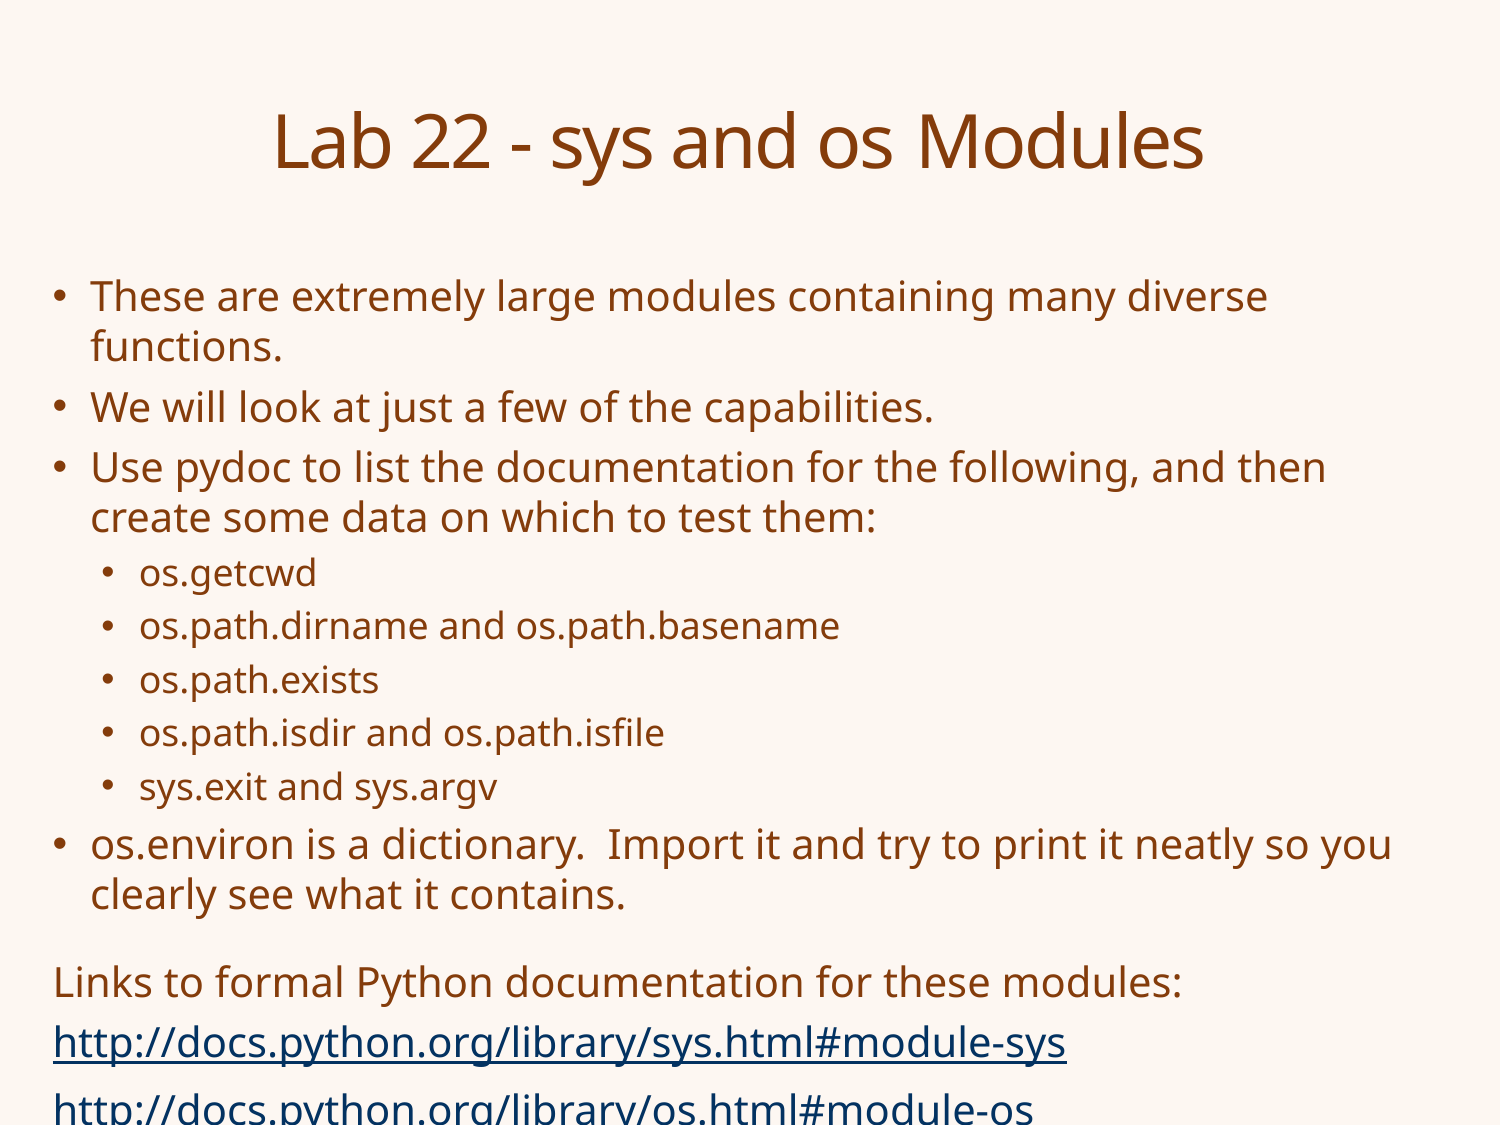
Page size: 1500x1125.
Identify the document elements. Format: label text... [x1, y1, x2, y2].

title Lab 22 - sys and os Modules [18, 45, 1460, 233]
list These are extremely large modules containing many diverse functions. We will look at just a few of the capabilities. Use pydoc to list the documentation for the following, and then create some data on which to test them: os.getcwd os.path.dirname and os.path.basename os.path.exists os.path.isdir and os.path.isfile sys.exit and sys.argv os.environ is a dictionary. Import it and try to print it neatly so you clearly see what it contains. Links to formal Python documentation for these modules: http://docs.python.org/library/sys.html#module-sys http://docs.python.org/library/os.html#module-os [18, 262, 1460, 1098]
